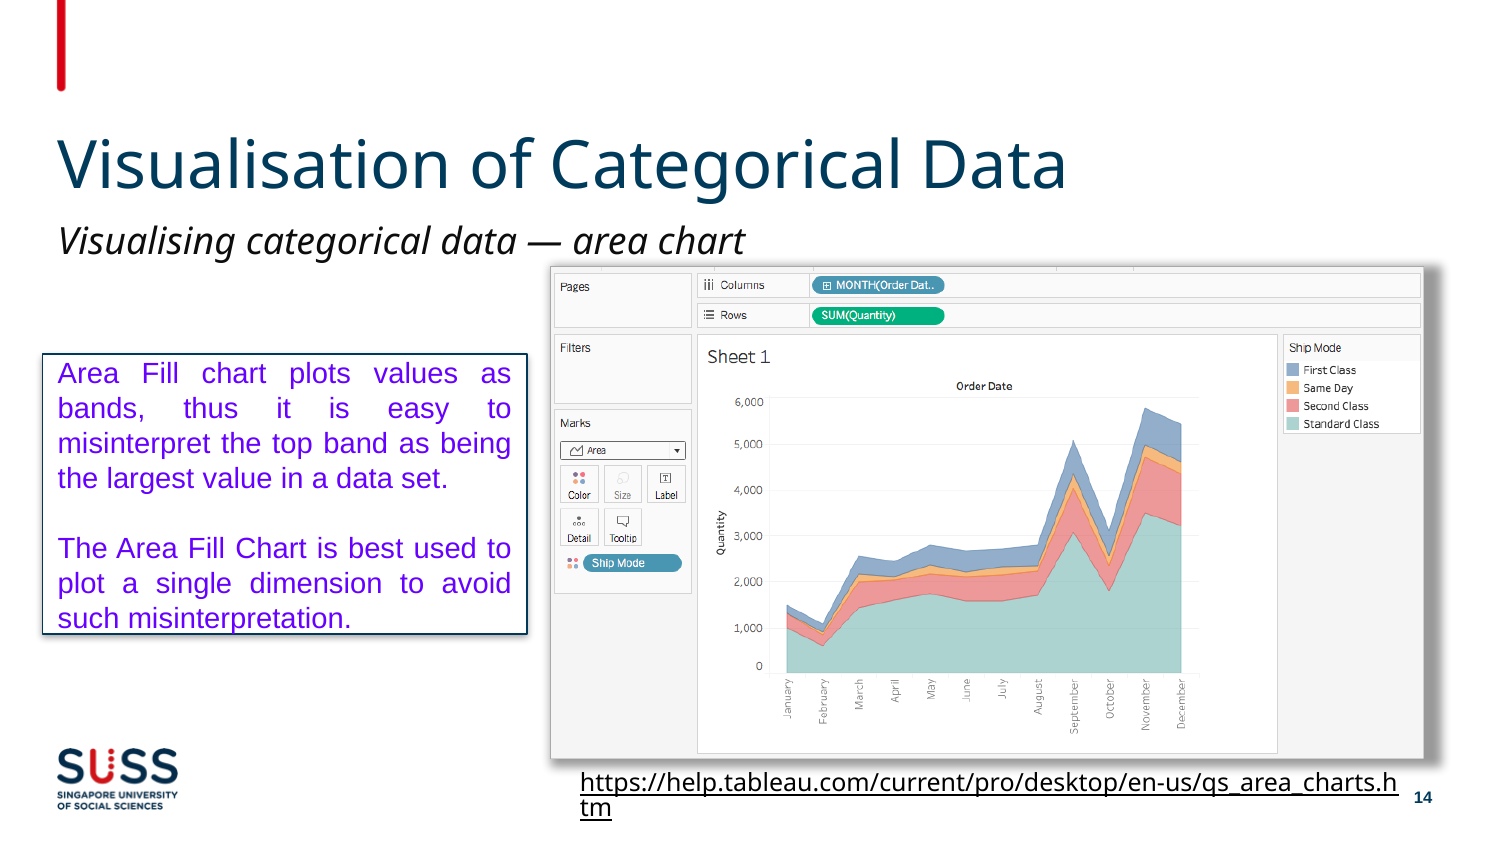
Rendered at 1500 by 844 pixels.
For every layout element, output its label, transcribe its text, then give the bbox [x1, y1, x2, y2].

picture [57, 748, 178, 810]
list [550, 266, 1425, 759]
title Visualisation of Categorical Data [42, 74, 1448, 209]
text_box https://help.tableau.com/current/pro/desktop/en-us/qs_area_charts.htm [565, 774, 1421, 838]
list Visualising categorical data — area chart [42, 209, 1448, 278]
text_box Area Fill chart plots values as bands, thus it is easy to misinterpret the top band as being the largest value in a data set. The Area Fill Chart is best used to plot a single dimension to avoid such misinterpretation. [42, 353, 528, 635]
picture [56, 0, 70, 74]
